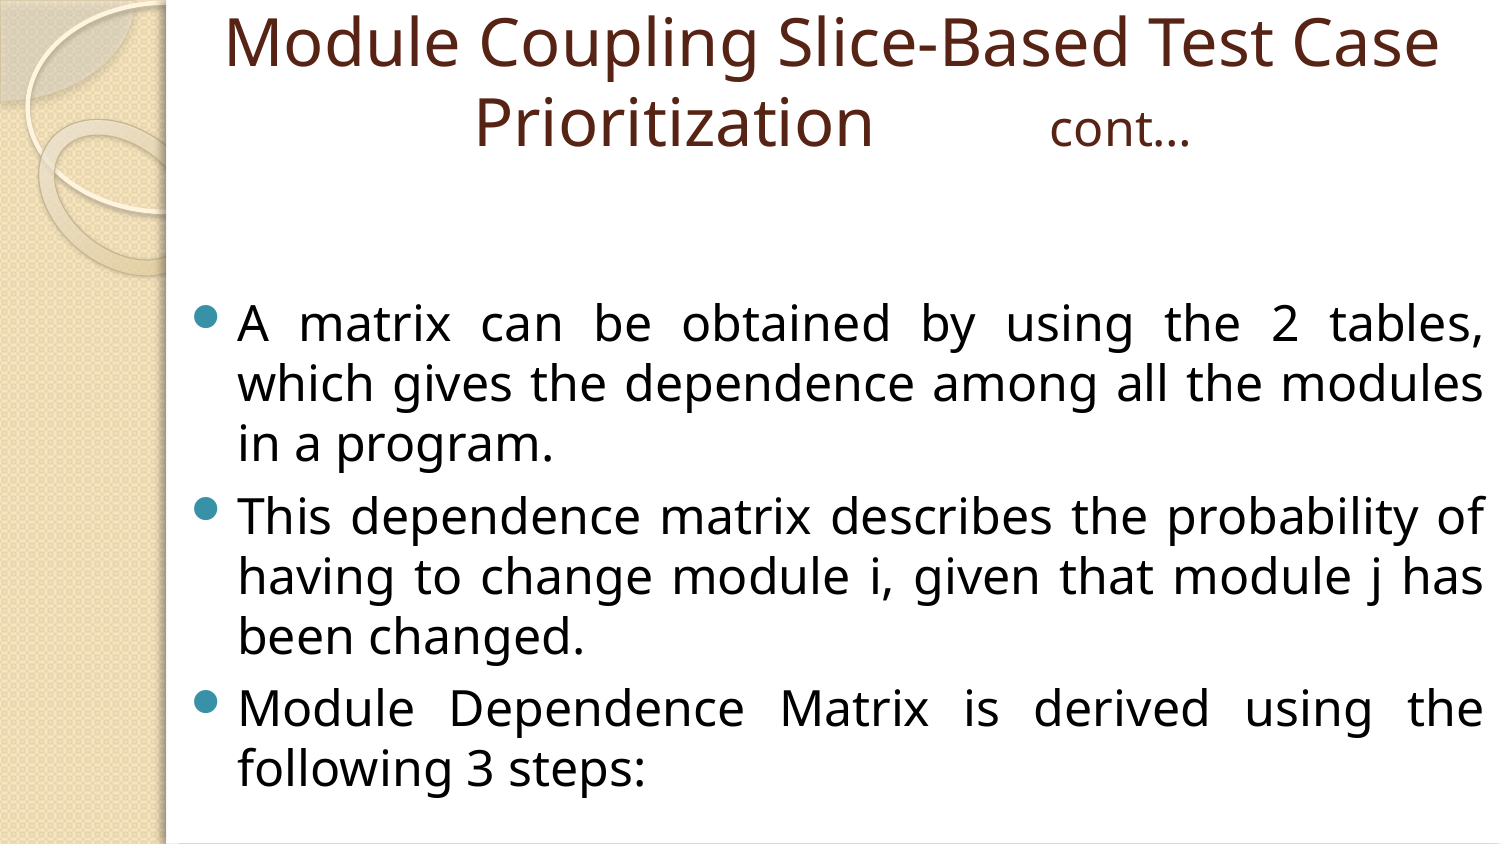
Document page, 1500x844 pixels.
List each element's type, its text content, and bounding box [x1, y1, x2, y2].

list A matrix can be obtained by using the 2 tables, which gives the dependence among all the modules in a program. This dependence matrix describes the probability of having to change module i, given that module j has been changed. Module Dependence Matrix is derived using the following 3 steps: [162, 284, 1500, 844]
title Module Coupling Slice-Based Test Case Prioritization cont… [164, 9, 1500, 150]
